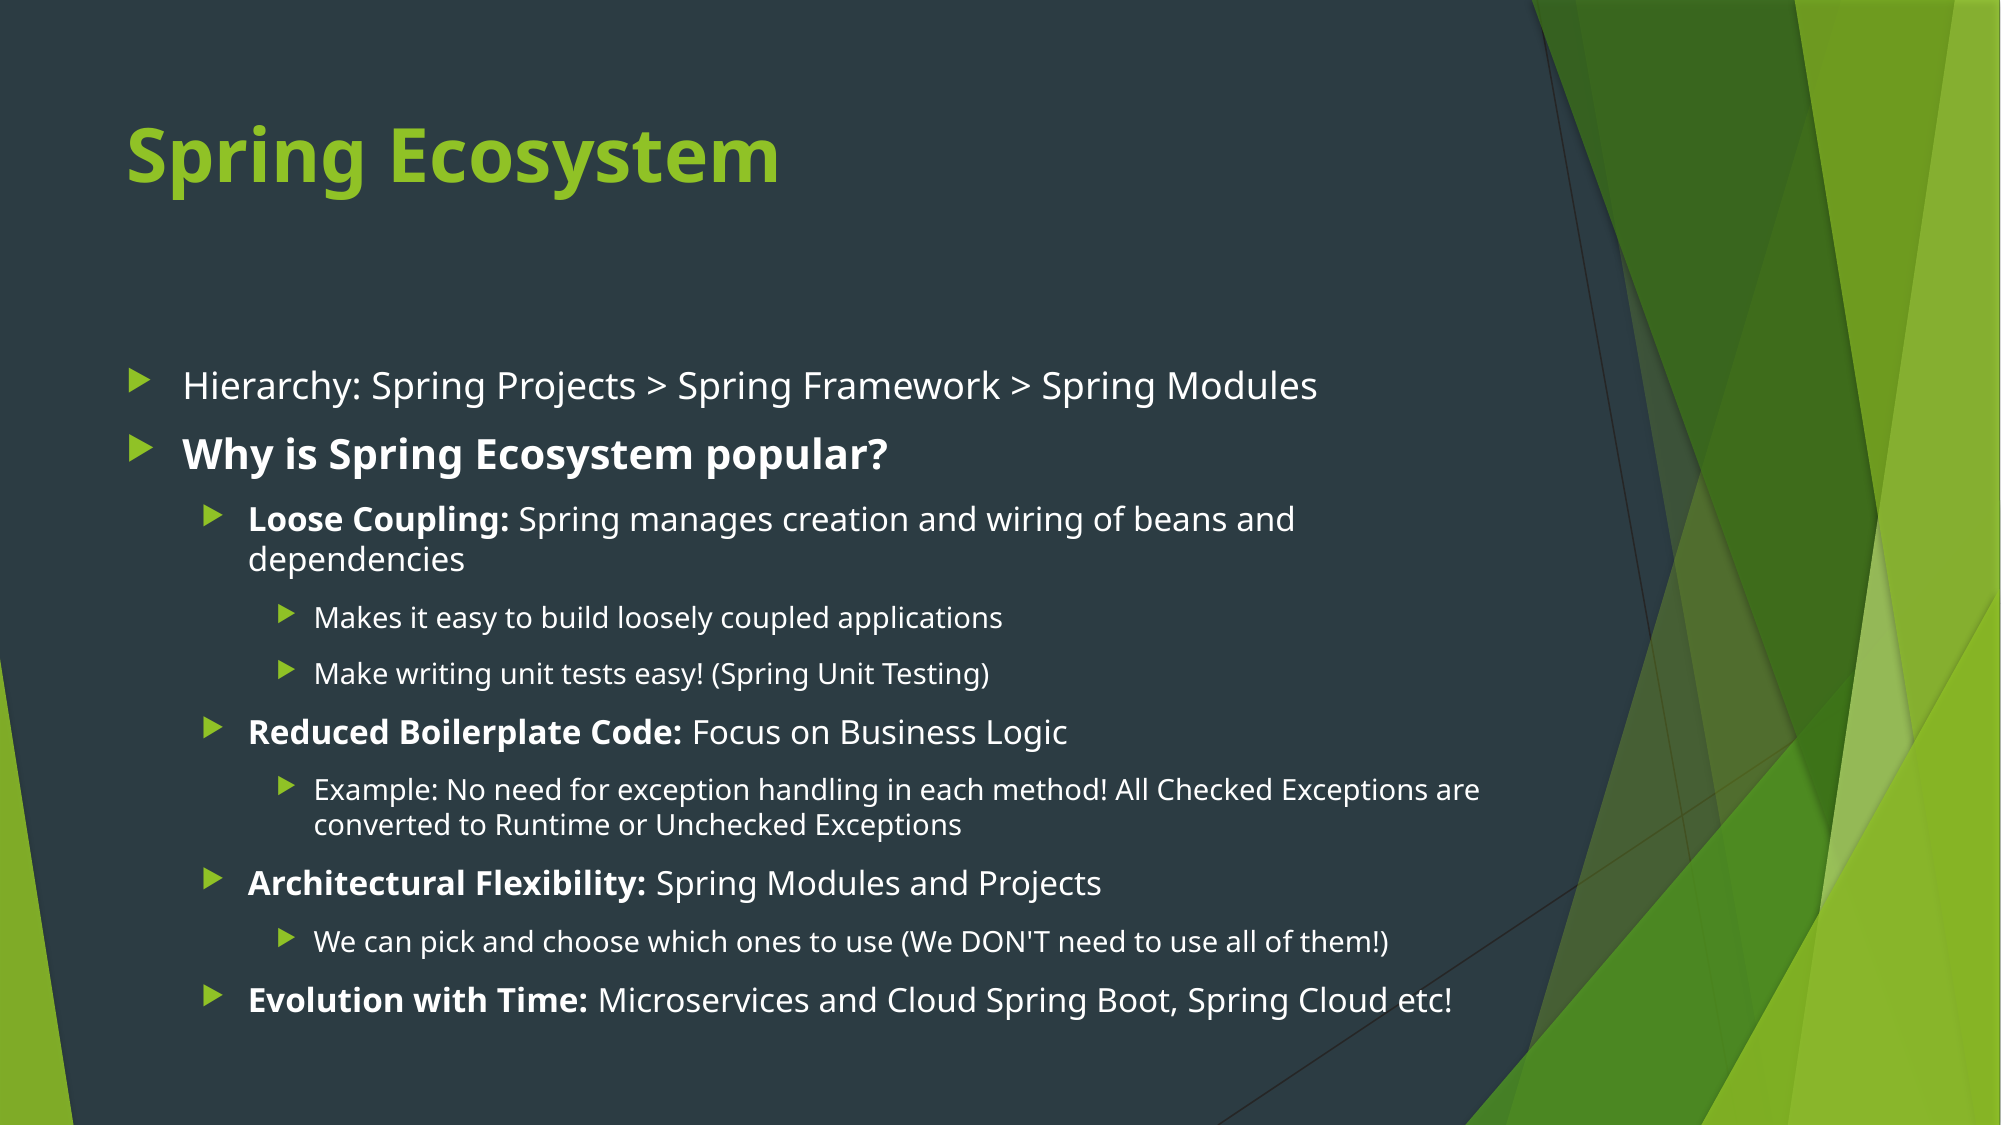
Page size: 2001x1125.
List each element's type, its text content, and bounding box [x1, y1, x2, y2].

list Hierarchy: Spring Projects > Spring Framework > Spring Modules Why is Spring Ecosystem popular? Loose Coupling: Spring manages creation and wiring of beans and dependencies Makes it easy to build loosely coupled applications Make writing unit tests easy! (Spring Unit Testing) Reduced Boilerplate Code: Focus on Business Logic Example: No need for exception handling in each method! All Checked Exceptions are converted to Runtime or Unchecked Exceptions Architectural Flexibility: Spring Modules and Projects We can pick and choose which ones to use (We DON'T need to use all of them!) Evolution with Time: Microservices and Cloud Spring Boot, Spring Cloud etc! [111, 354, 1522, 992]
title Spring Ecosystem [111, 99, 1522, 317]
